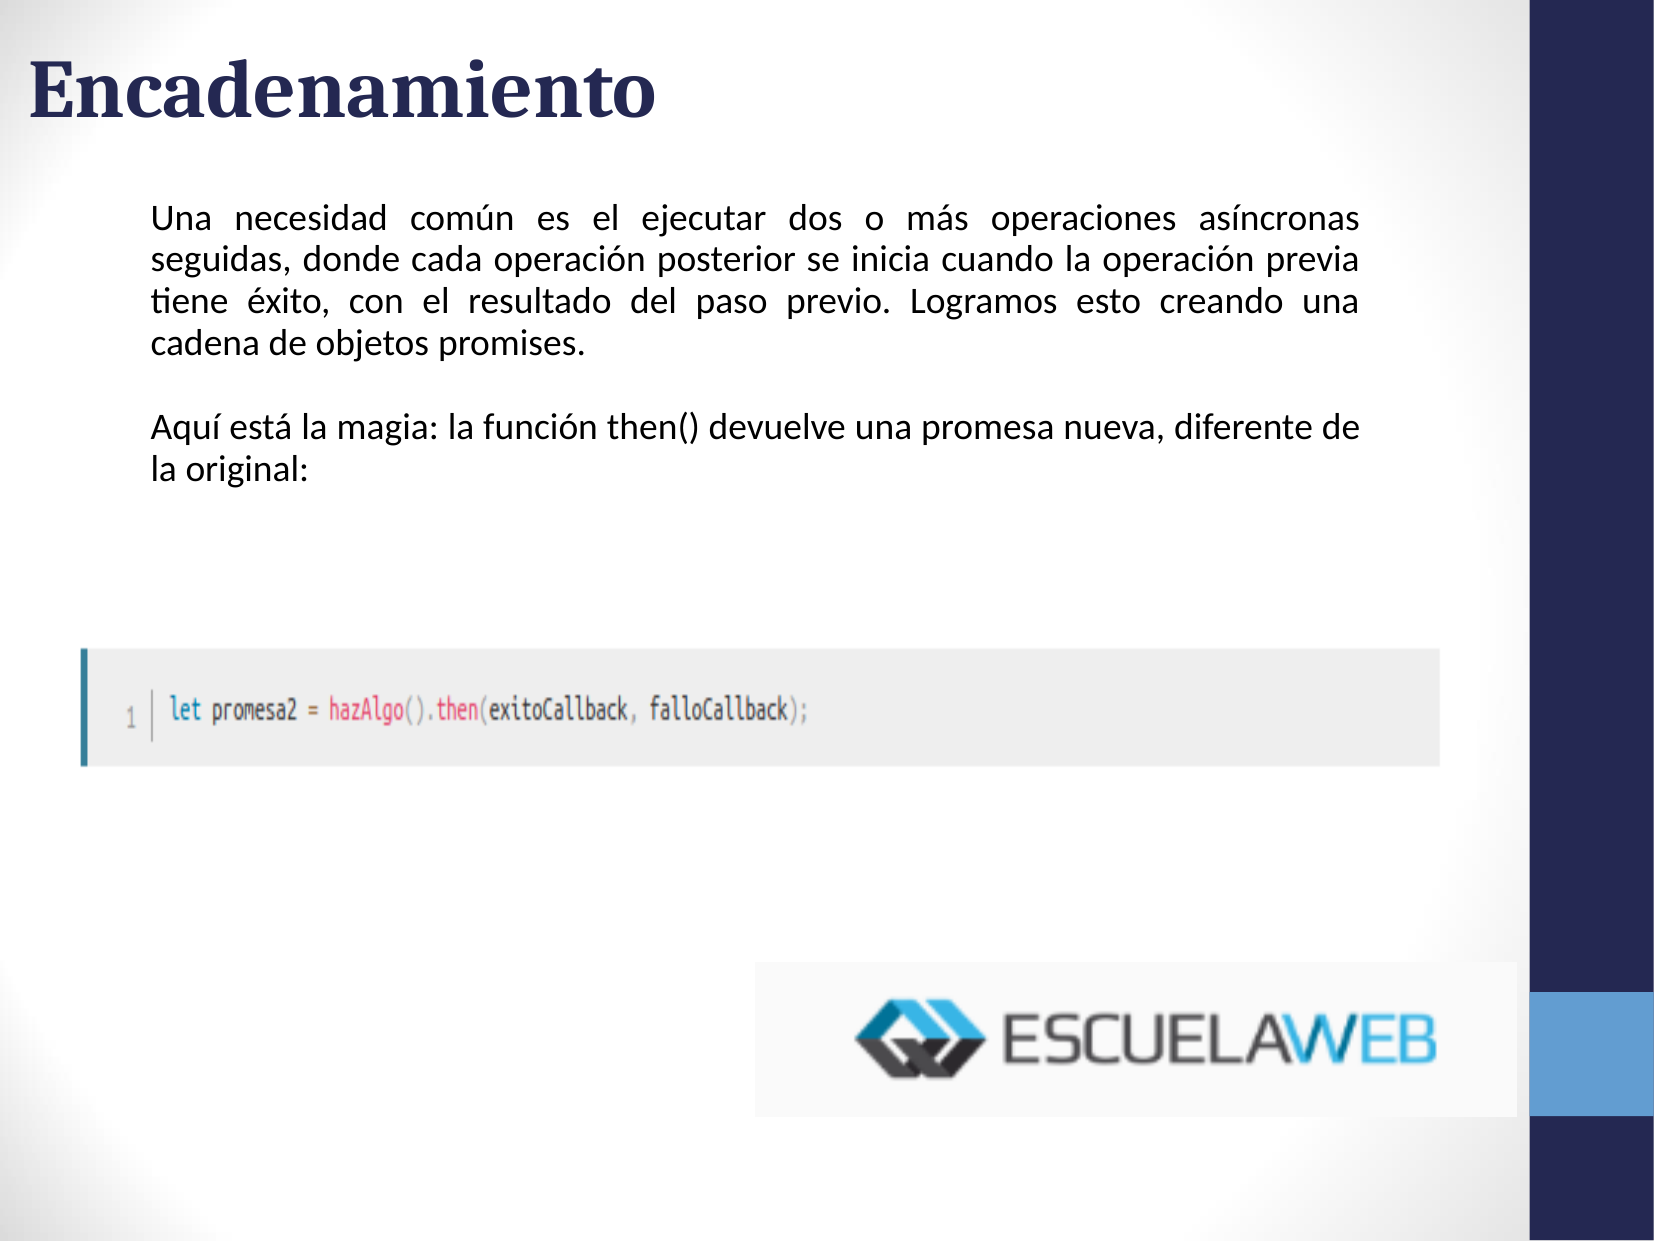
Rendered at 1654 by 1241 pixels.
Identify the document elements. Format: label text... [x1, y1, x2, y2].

text_box Una necesidad común es el ejecutar dos o más operaciones asíncronas seguidas, donde cada operación posterior se inicia cuando la operación previa tiene éxito, con el resultado del paso previo. Logramos esto creando una cadena de objetos promises. Aquí está la magia: la función then() devuelve una promesa nueva, diferente de la original: [135, 189, 1376, 543]
picture [0, 0, 1529, 1241]
text_box Encadenamiento [11, 0, 1500, 189]
